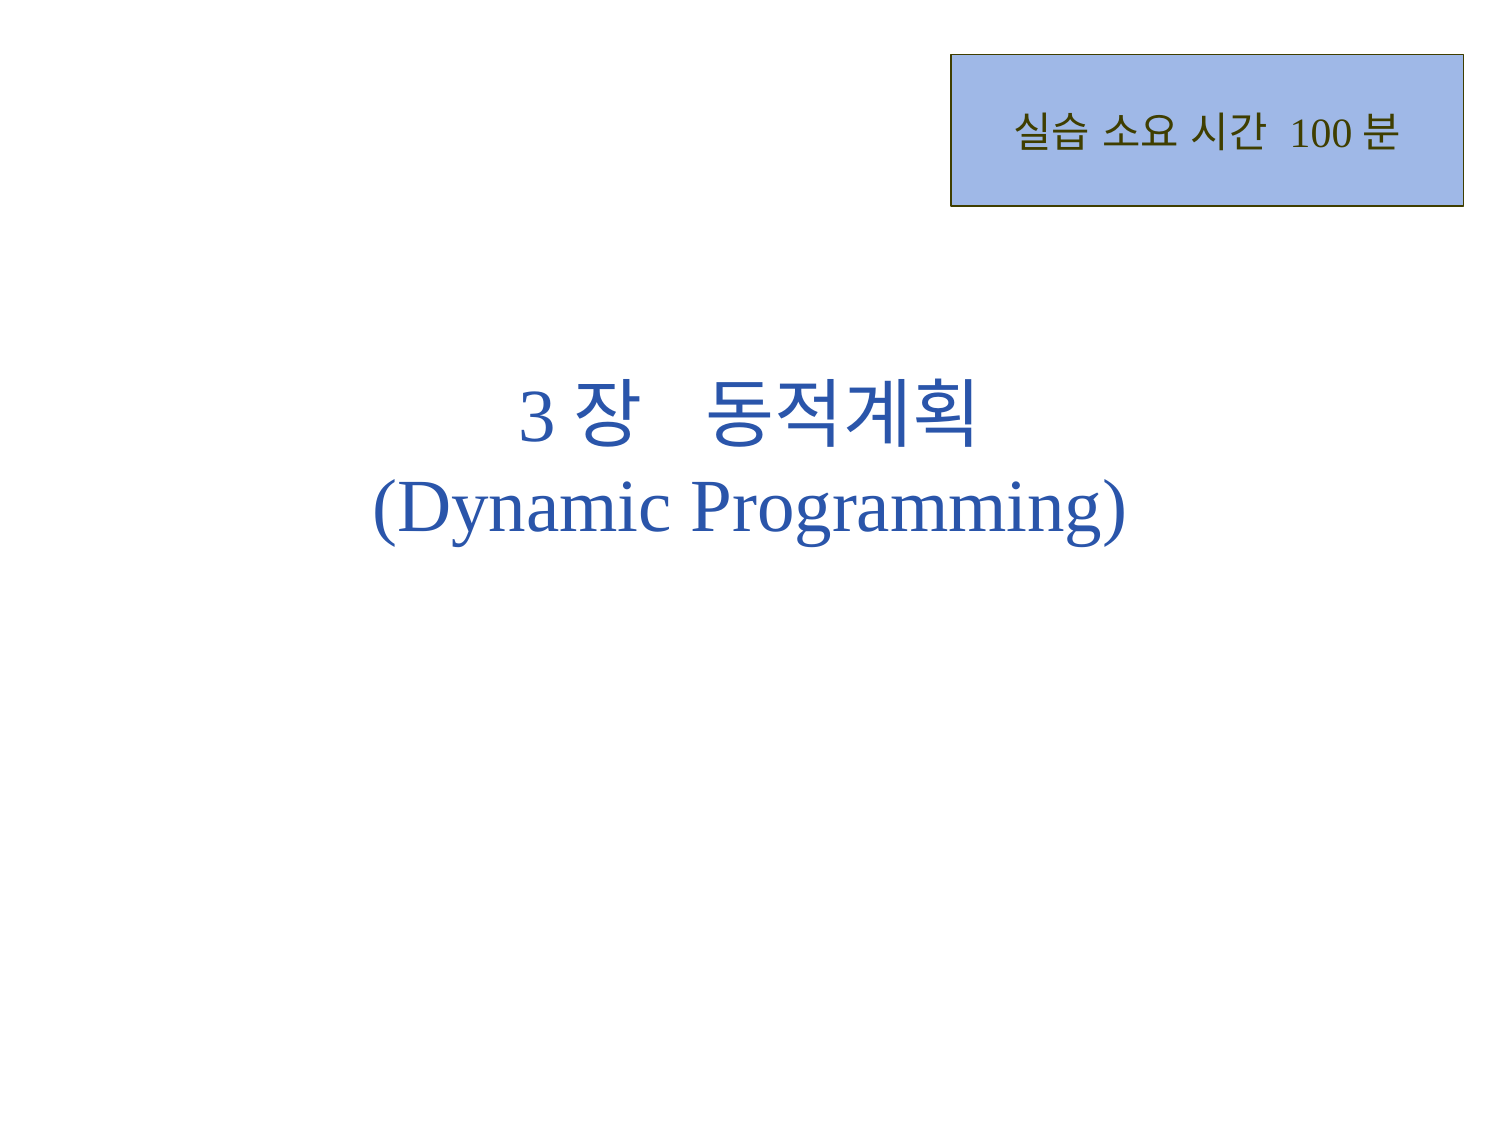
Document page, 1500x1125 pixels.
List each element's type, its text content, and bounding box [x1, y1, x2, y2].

text_box 실습 소요 시간 100분 [950, 54, 1464, 207]
title 3장 동적계획 (Dynamic Programming) [112, 362, 1388, 550]
